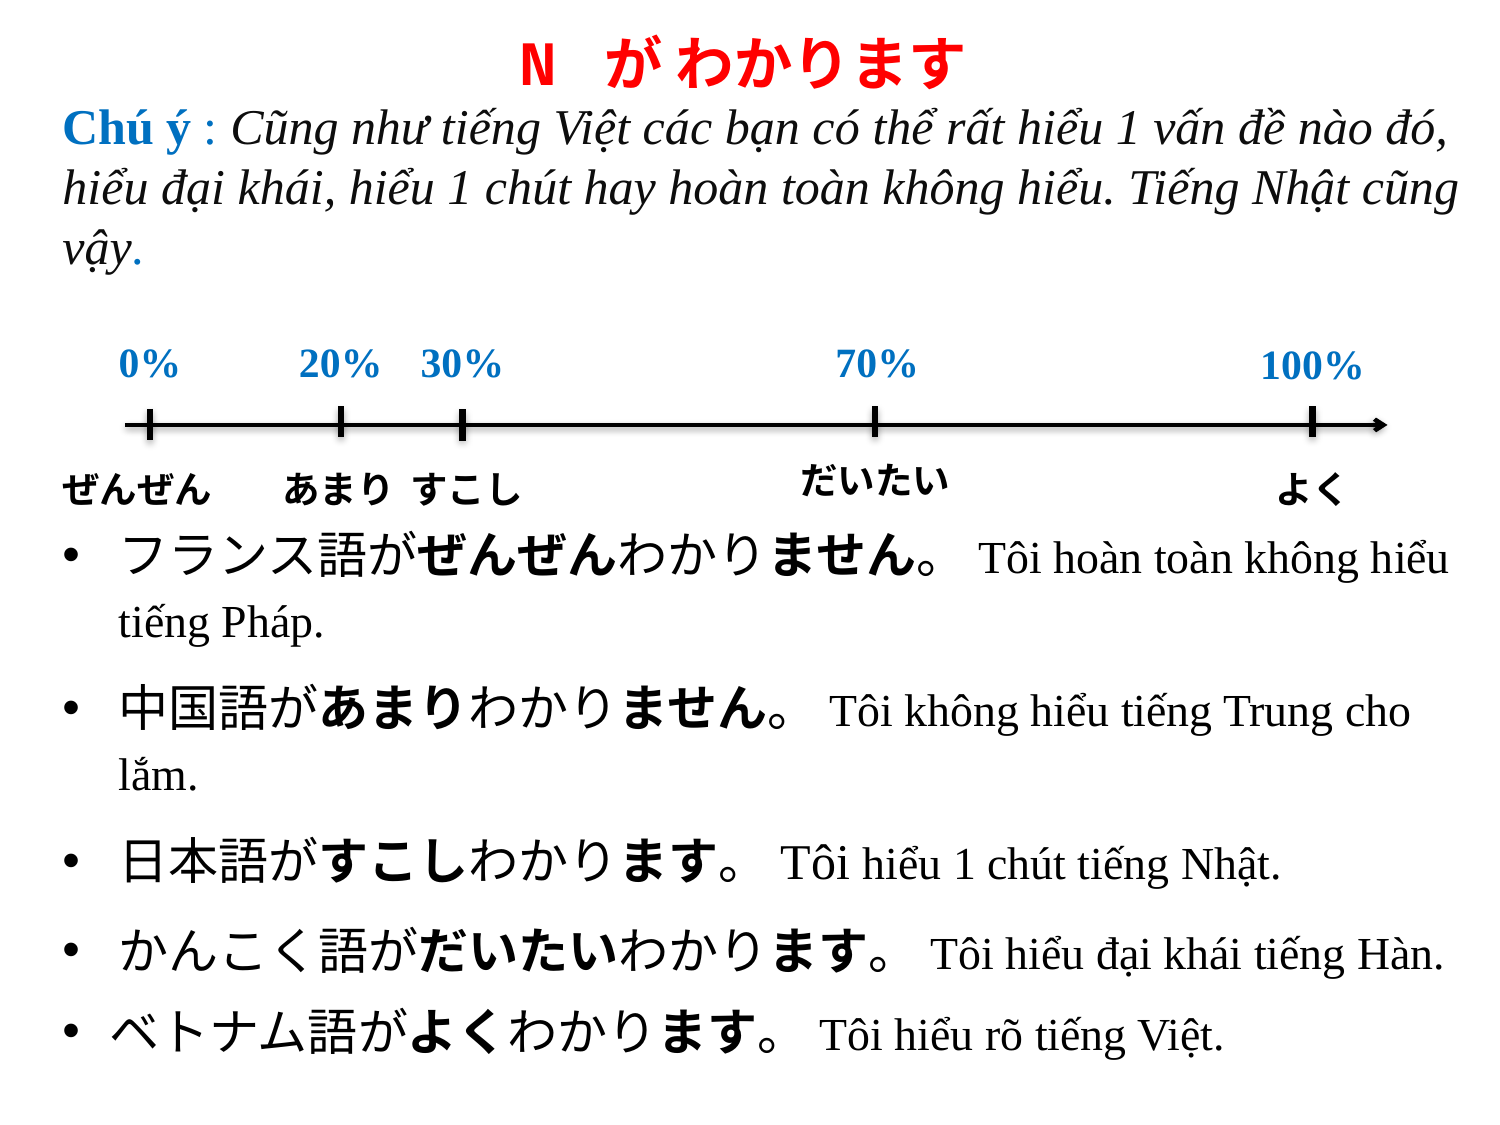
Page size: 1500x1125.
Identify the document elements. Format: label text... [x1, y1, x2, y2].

text_box 100% [1229, 330, 1396, 395]
text_box 70% [805, 328, 949, 394]
text_box すこし [368, 458, 564, 519]
text_box よく [1239, 458, 1386, 519]
text_box だいたい [764, 449, 986, 510]
text_box あまり [263, 458, 368, 519]
text_box ぜんぜん [47, 458, 263, 519]
text_box Chú ý : Cũng như tiếng Việt các bạn có thể rất hiểu 1 vấn đề nào đó, hiểu đại khái, hiểu 1 chút hay hoàn toàn không hiểu. Tiếng Nhật cũng vậy. フランス語がぜんぜんわかりません。Tôi hoàn toàn không hiểu tiếng Pháp. 中国語があまりわかりません。Tôi không hiểu tiếng Trung cho lắm. 日本語がすこしわかります。Tôi hiểu 1 chút tiếng Nhật. かんこく語がだいたいわかります。Tôi hiểu đại khái tiếng Hàn. ベトナム語がよくわかります。Tôi hiểu rõ tiếng Việt. [47, 87, 1500, 1068]
text_box N が わかります [399, 19, 1088, 87]
text_box 0% [93, 328, 207, 394]
text_box 30% [405, 328, 520, 394]
text_box 20% [278, 328, 404, 394]
